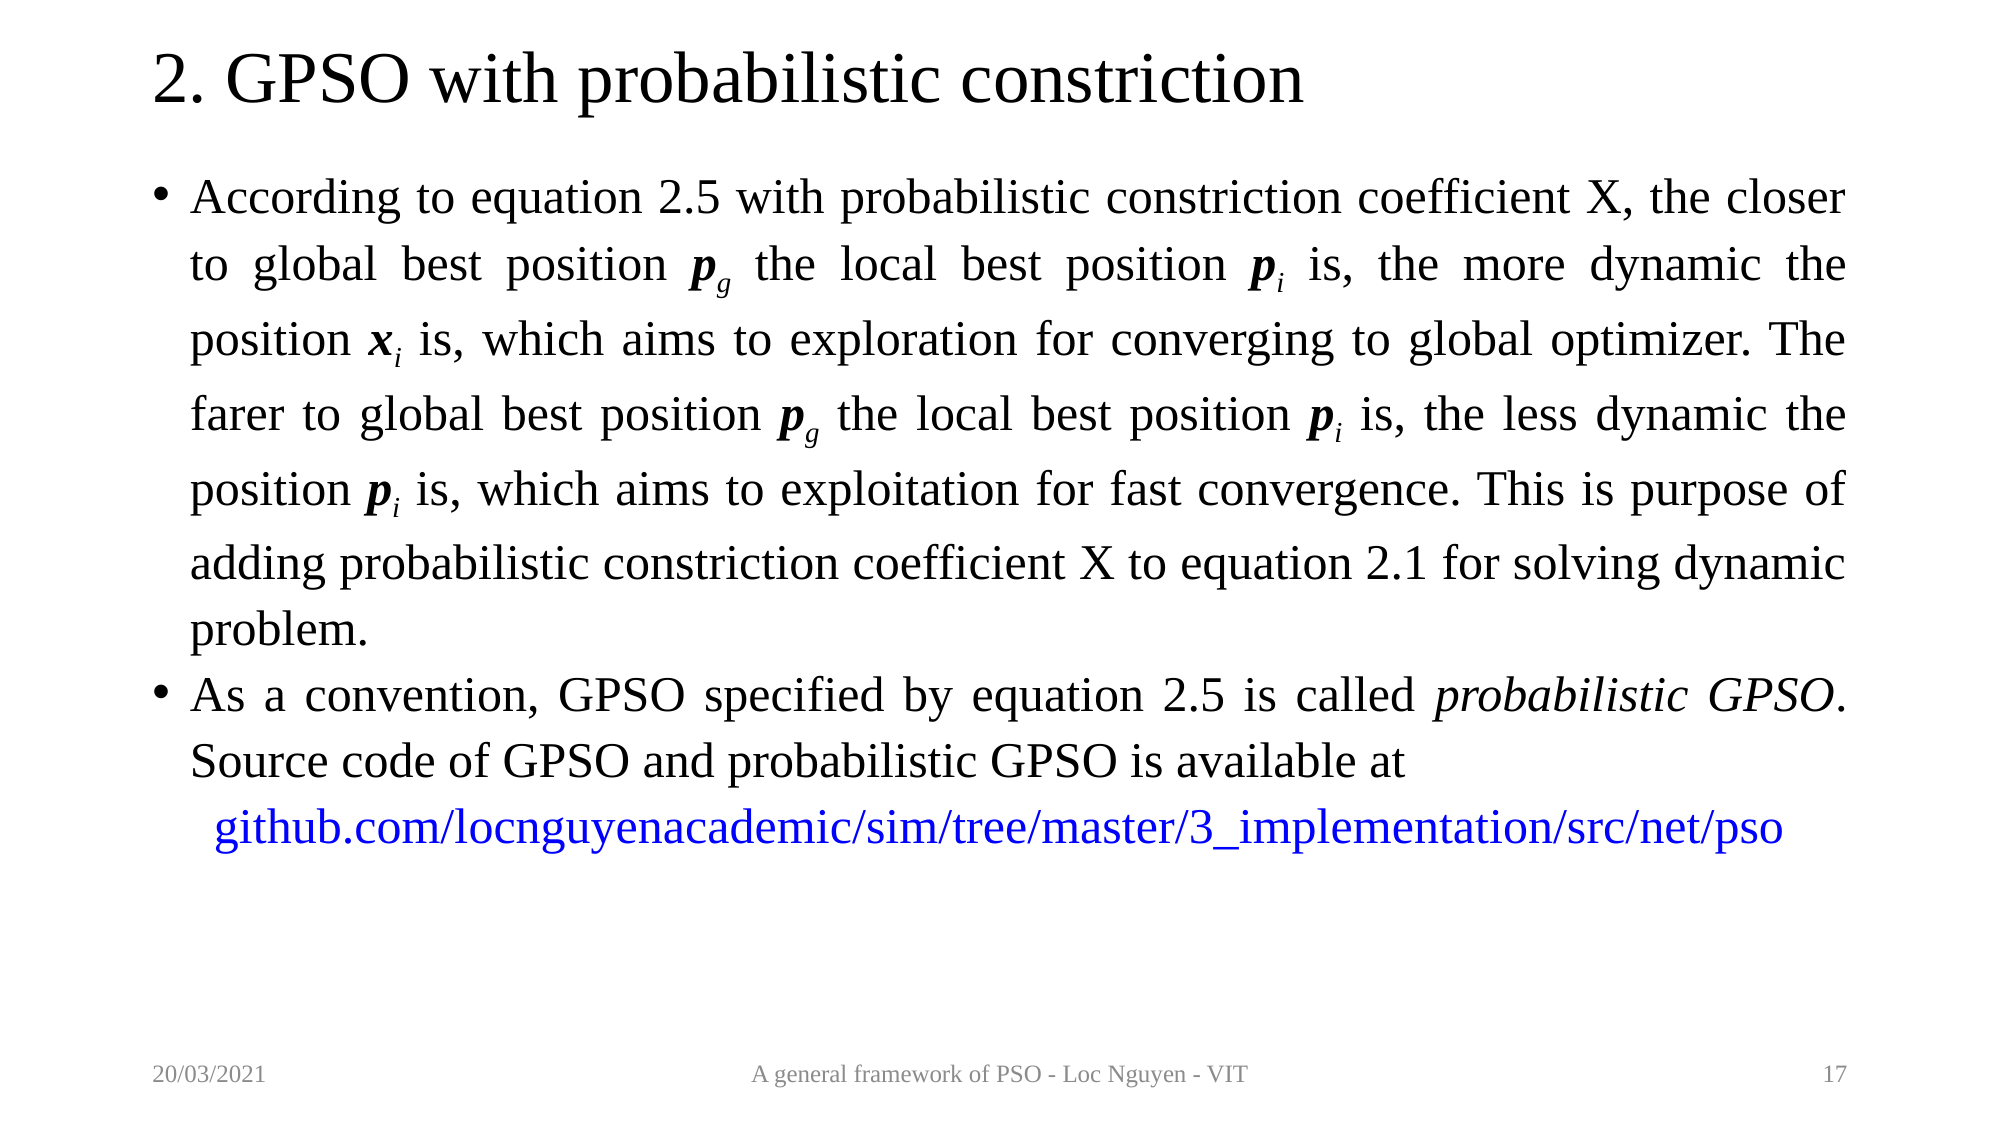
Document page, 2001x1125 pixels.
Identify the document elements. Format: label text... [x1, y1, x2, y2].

slide_number 17 [1412, 1042, 1863, 1103]
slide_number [137, 1042, 588, 1103]
list According to equation 2.5 with probabilistic constriction coefficient Χ, the closer to global best position pg the local best position pi is, the more dynamic the position xi is, which aims to exploration for converging to global optimizer. The farer to global best position pg the local best position pi is, the less dynamic the position pi is, which aims to exploitation for fast convergence. This is purpose of adding probabilistic constriction coefficient Χ to equation 2.1 for solving dynamic problem. As a convention, GPSO specified by equation 2.5 is called probabilistic GPSO. Source code of GPSO and probabilistic GPSO is available at github.com/locnguyenacademic/sim/tree/master/3_implementation/src/net/pso [137, 149, 1863, 1000]
footer A general framework of PSO - Loc Nguyen - VIT [662, 1042, 1338, 1103]
title 2. GPSO with probabilistic constriction [137, 19, 1863, 128]
